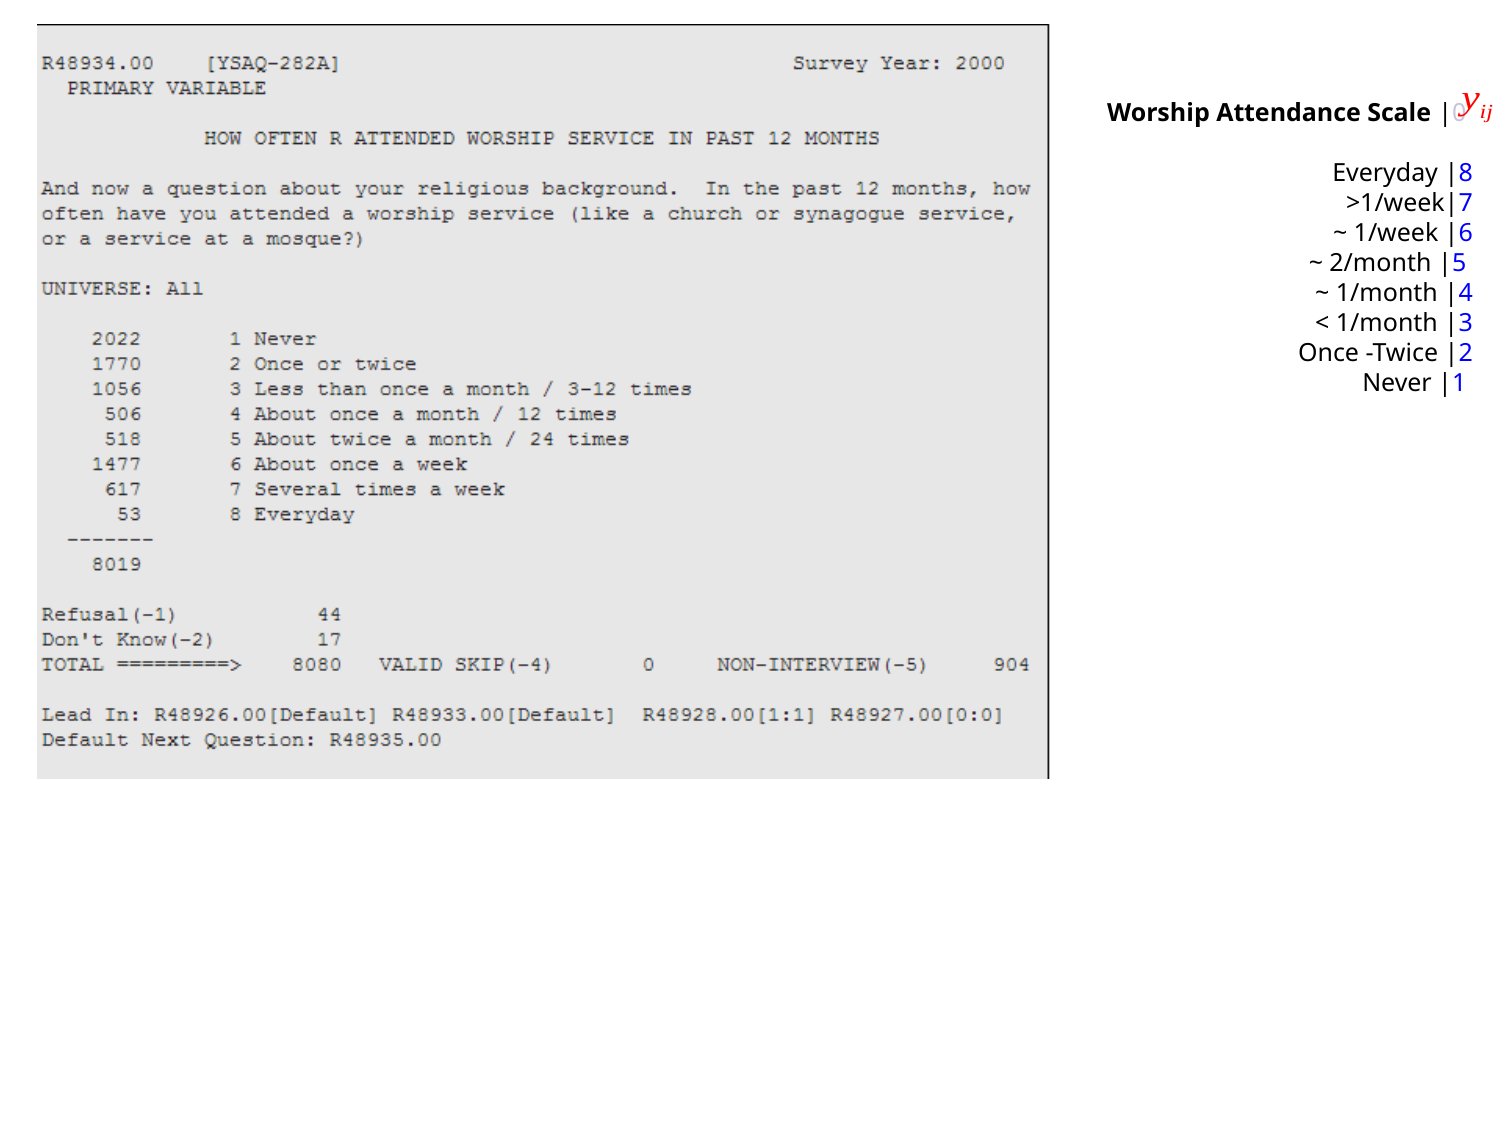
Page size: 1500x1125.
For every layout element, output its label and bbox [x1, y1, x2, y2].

text_box [1087, 74, 1500, 378]
picture [37, 24, 1051, 779]
